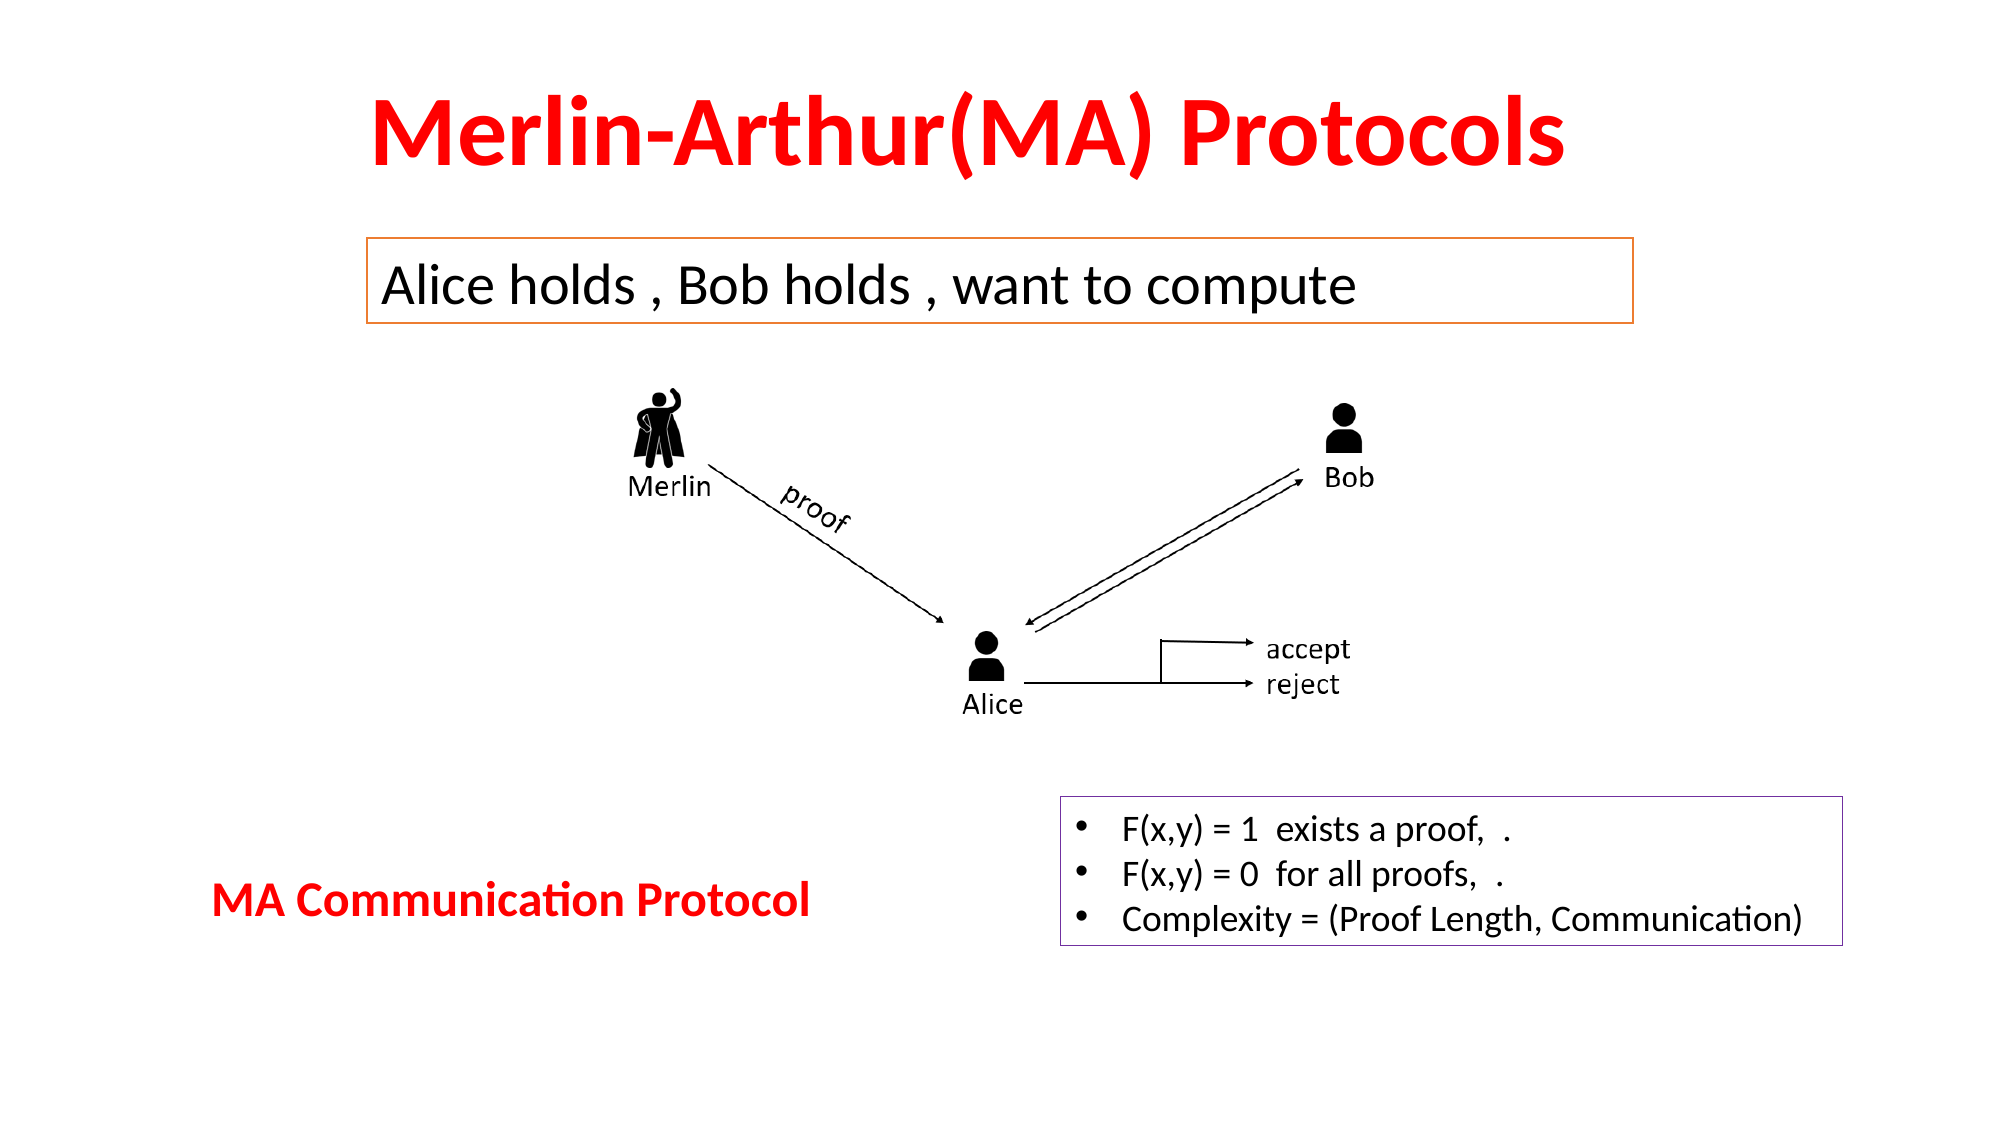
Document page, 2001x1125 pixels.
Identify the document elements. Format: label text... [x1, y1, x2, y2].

text_box MA Communication Protocol [181, 859, 841, 934]
title Merlin-Arthur(MA) Protocols [152, 47, 1787, 195]
picture [596, 356, 1403, 731]
